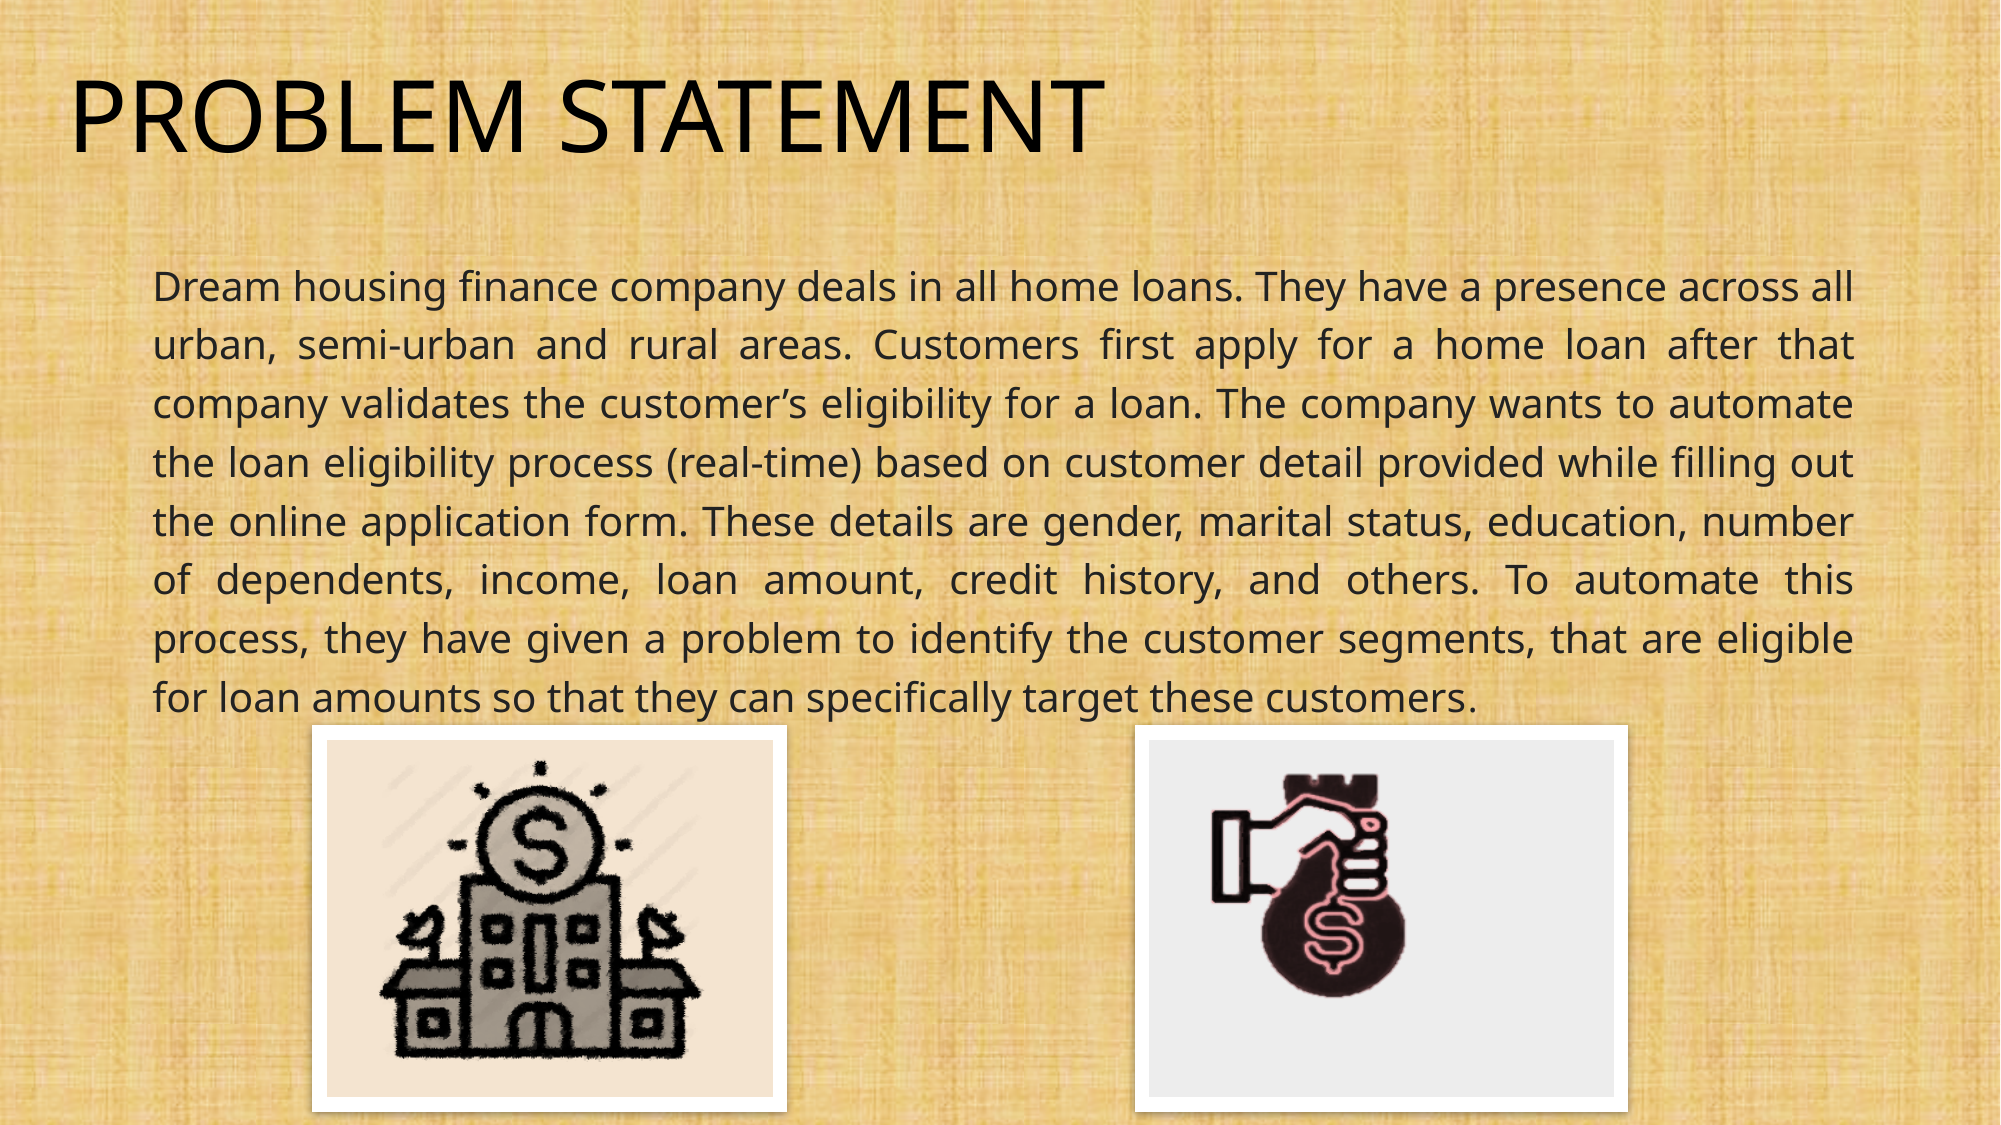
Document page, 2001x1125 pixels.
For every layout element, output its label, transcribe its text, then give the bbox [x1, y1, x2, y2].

subtitle Dream housing finance company deals in all home loans. They have a presence across all urban, semi-urban and rural areas. Customers first apply for a home loan after that company validates the customer’s eligibility for a loan. The company wants to automate the loan eligibility process (real-time) based on customer detail provided while filling out the online application form. These details are gender, marital status, education, number of dependents, income, loan amount, credit history, and others. To automate this process, they have given a problem to identify the customer segments, that are eligible for loan amounts so that they can specifically target these customers. [137, 235, 1873, 740]
title PROBLEM STATEMENT [52, 52, 1150, 174]
picture [0, 0, 2001, 1125]
